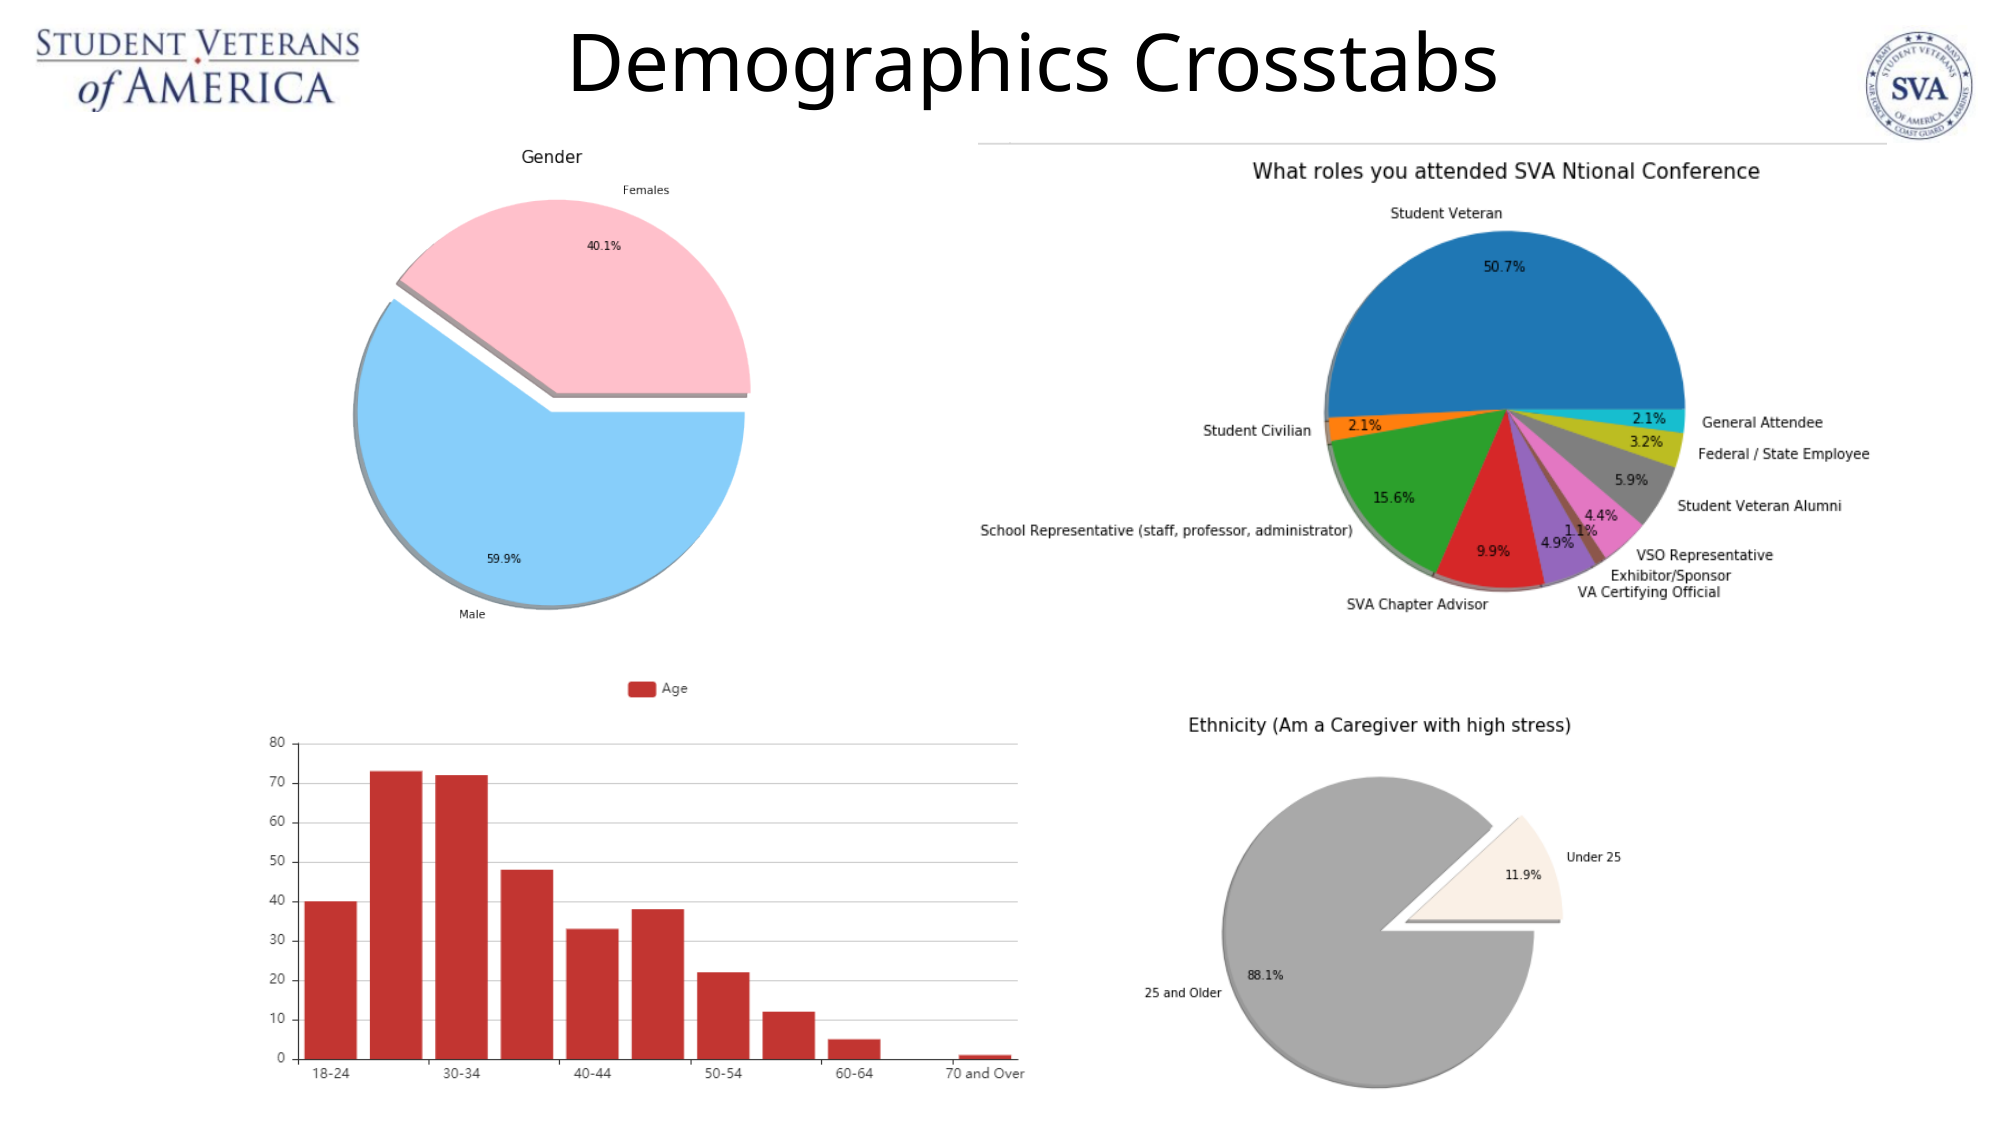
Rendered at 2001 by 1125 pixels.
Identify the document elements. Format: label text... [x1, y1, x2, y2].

title Demographics Crosstabs [550, 13, 1523, 119]
picture [301, 142, 801, 662]
picture [34, 24, 361, 113]
picture [262, 667, 1037, 1085]
picture [1140, 707, 1633, 1100]
picture [977, 24, 1979, 626]
